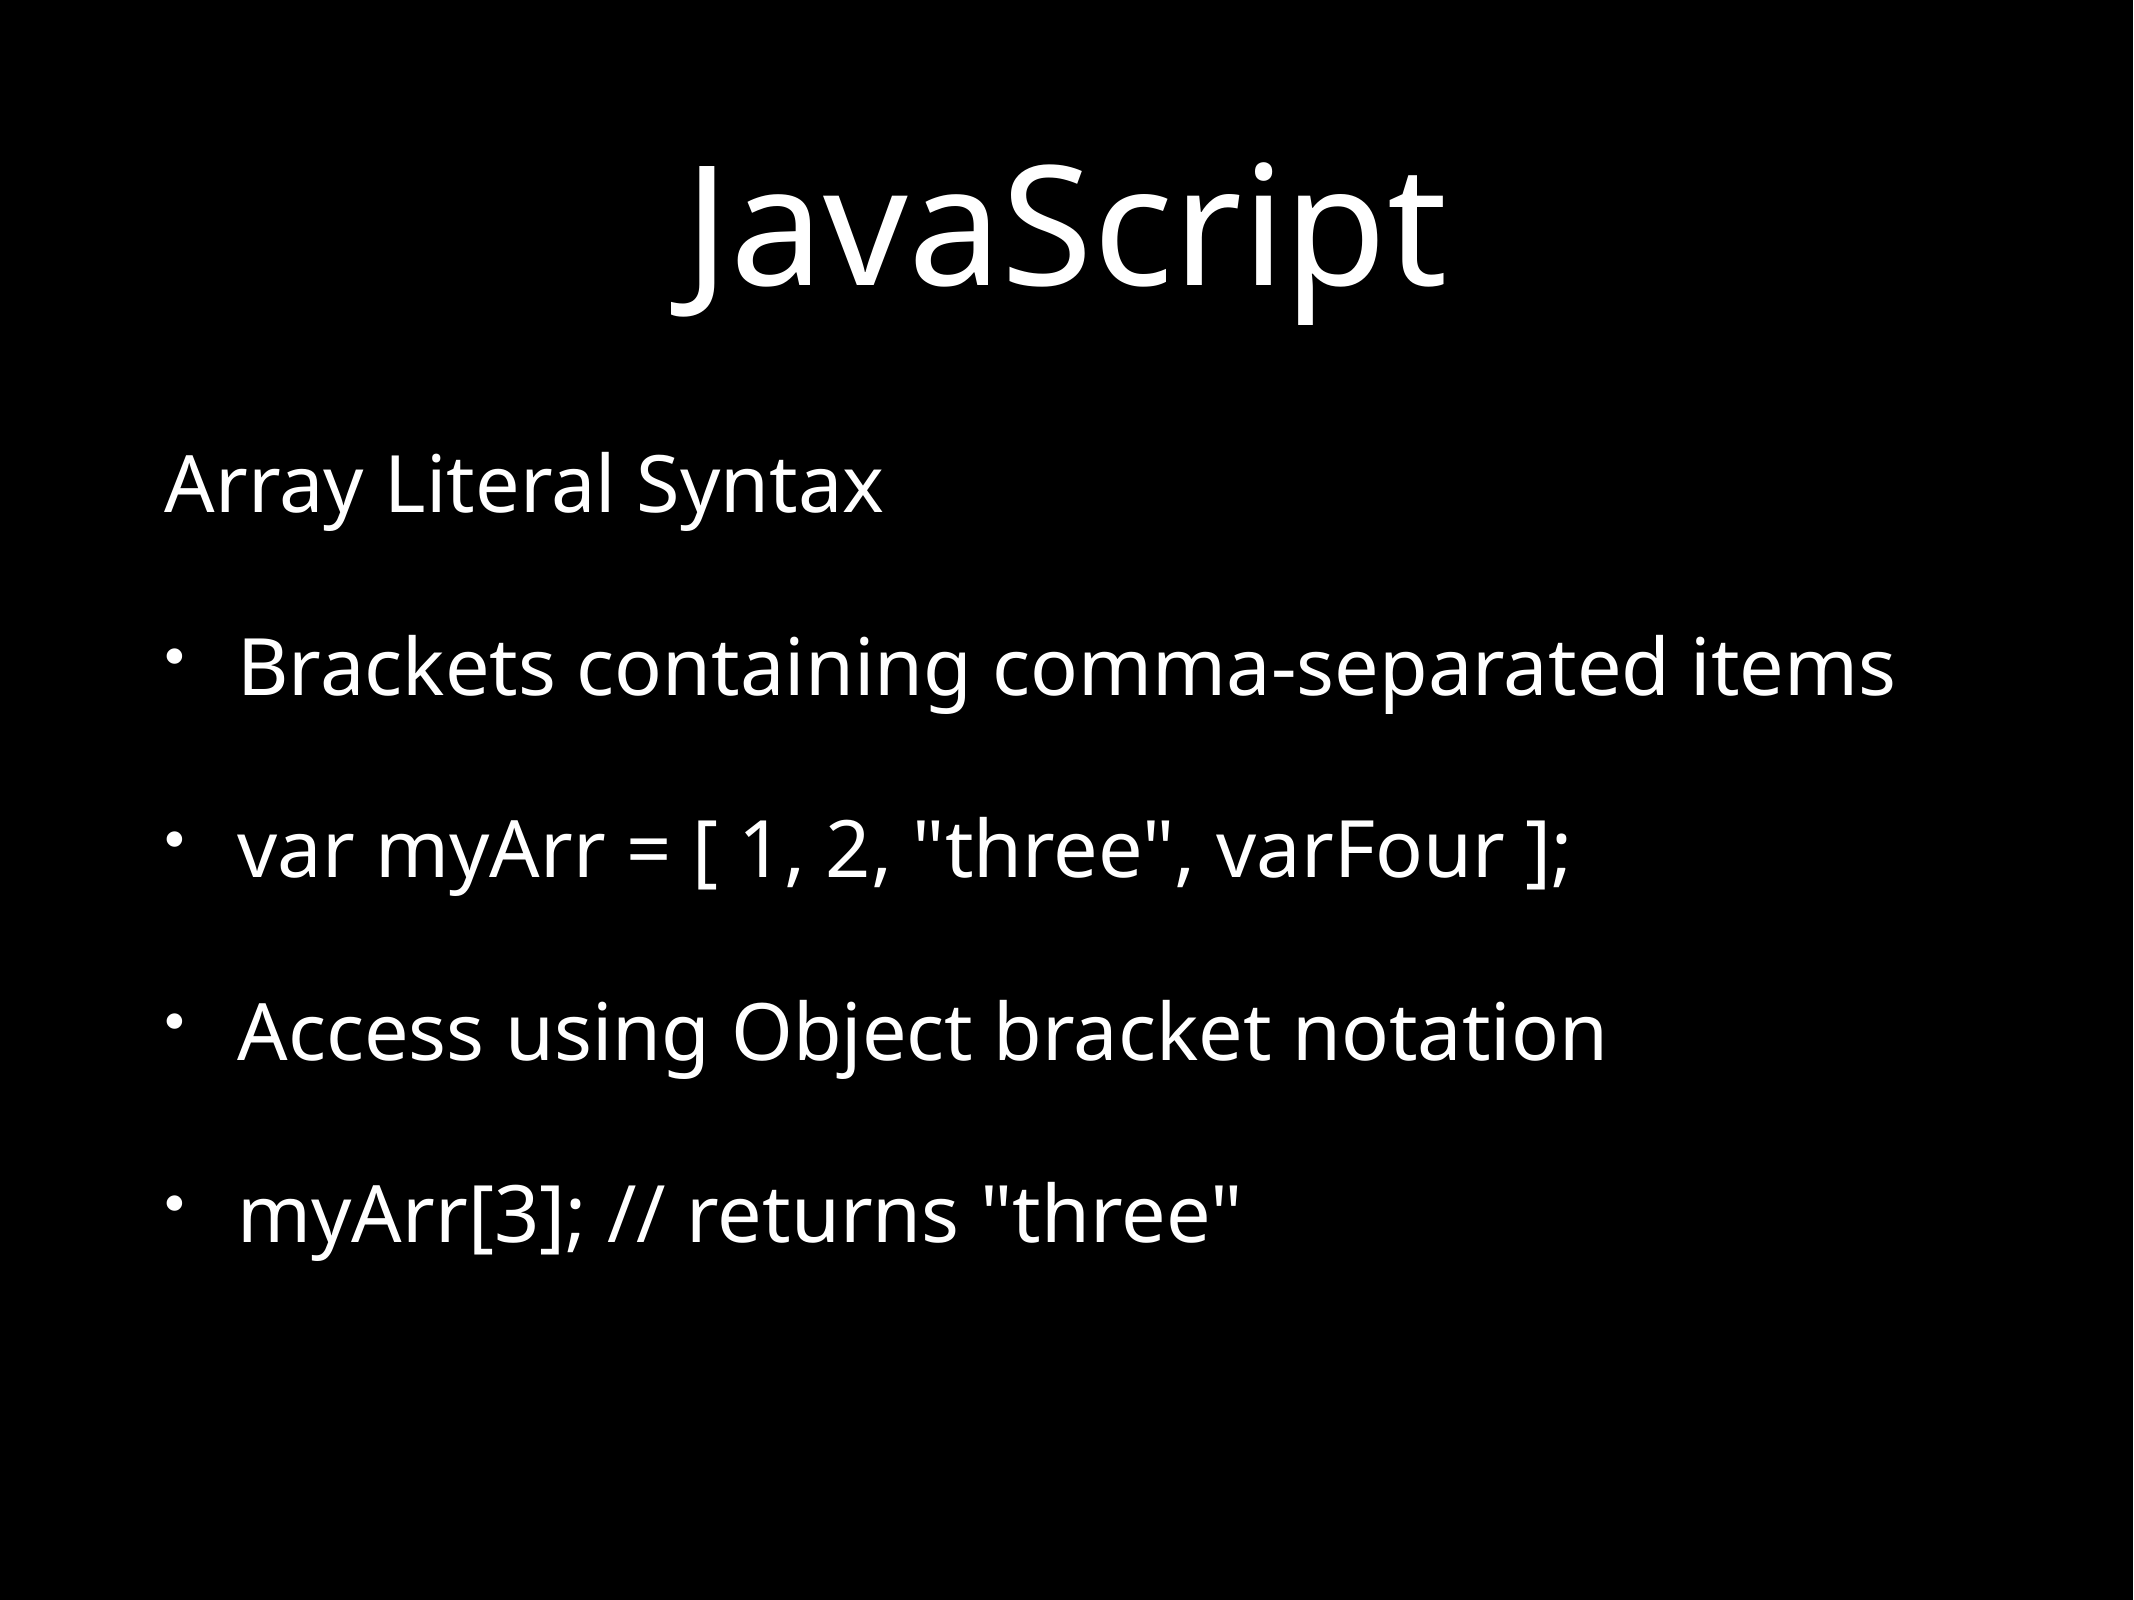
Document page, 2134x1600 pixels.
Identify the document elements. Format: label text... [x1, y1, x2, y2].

list Array Literal Syntax Brackets containing comma-separated items var myArr = [ 1, 2, "three", varFour ]; Access using Object bracket notation myArr[3]; // returns "three" [155, 424, 1978, 1457]
title JavaScript [155, 41, 1978, 397]
